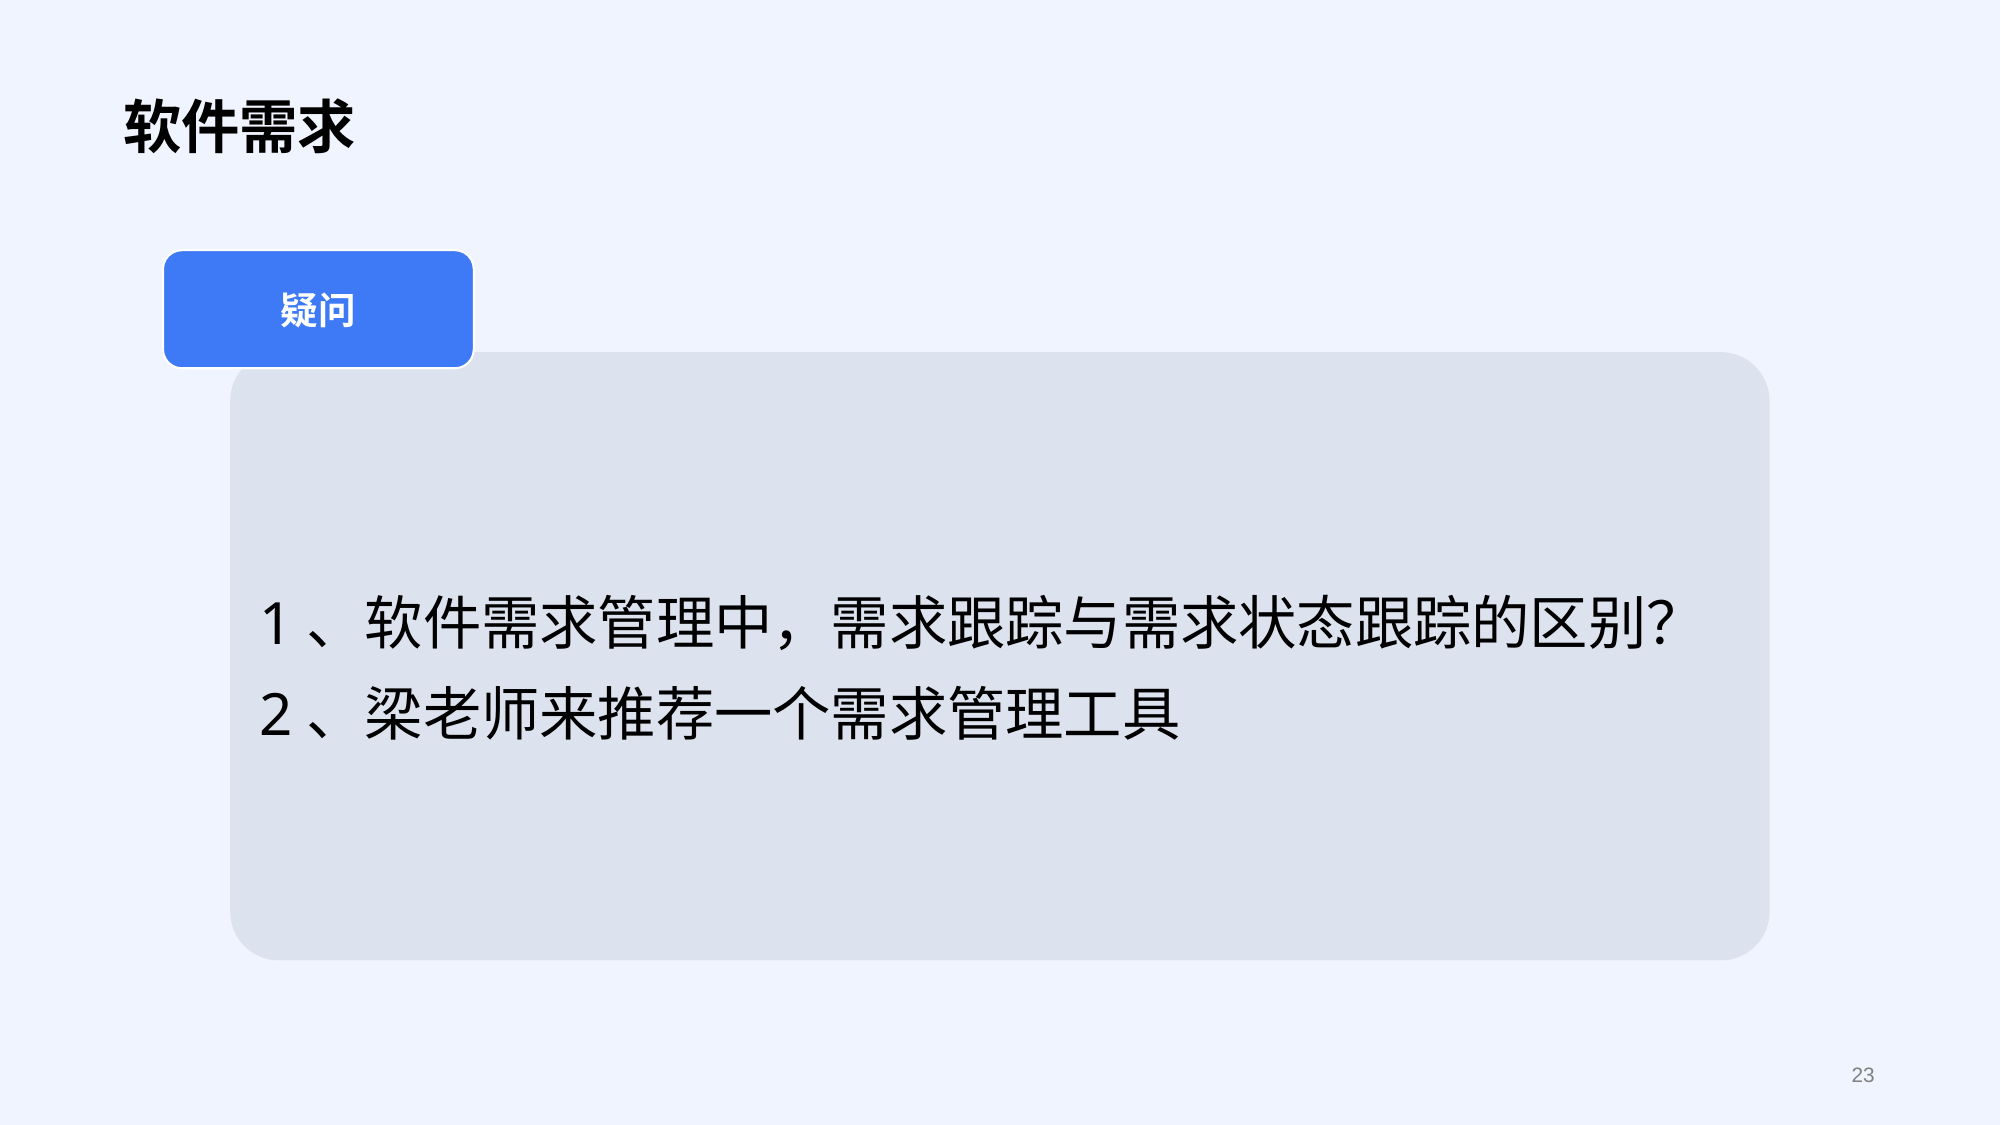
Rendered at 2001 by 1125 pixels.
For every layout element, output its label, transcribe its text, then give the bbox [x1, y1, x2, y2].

text_box 疑问 [161, 249, 475, 370]
slide_number 23 [1452, 1056, 1890, 1092]
text_box 1、软件需求管理中，需求跟踪与需求状态跟踪的区别？ 2、梁老师来推荐一个需求管理工具 [229, 351, 1771, 962]
title 软件需求 [108, 0, 1890, 169]
